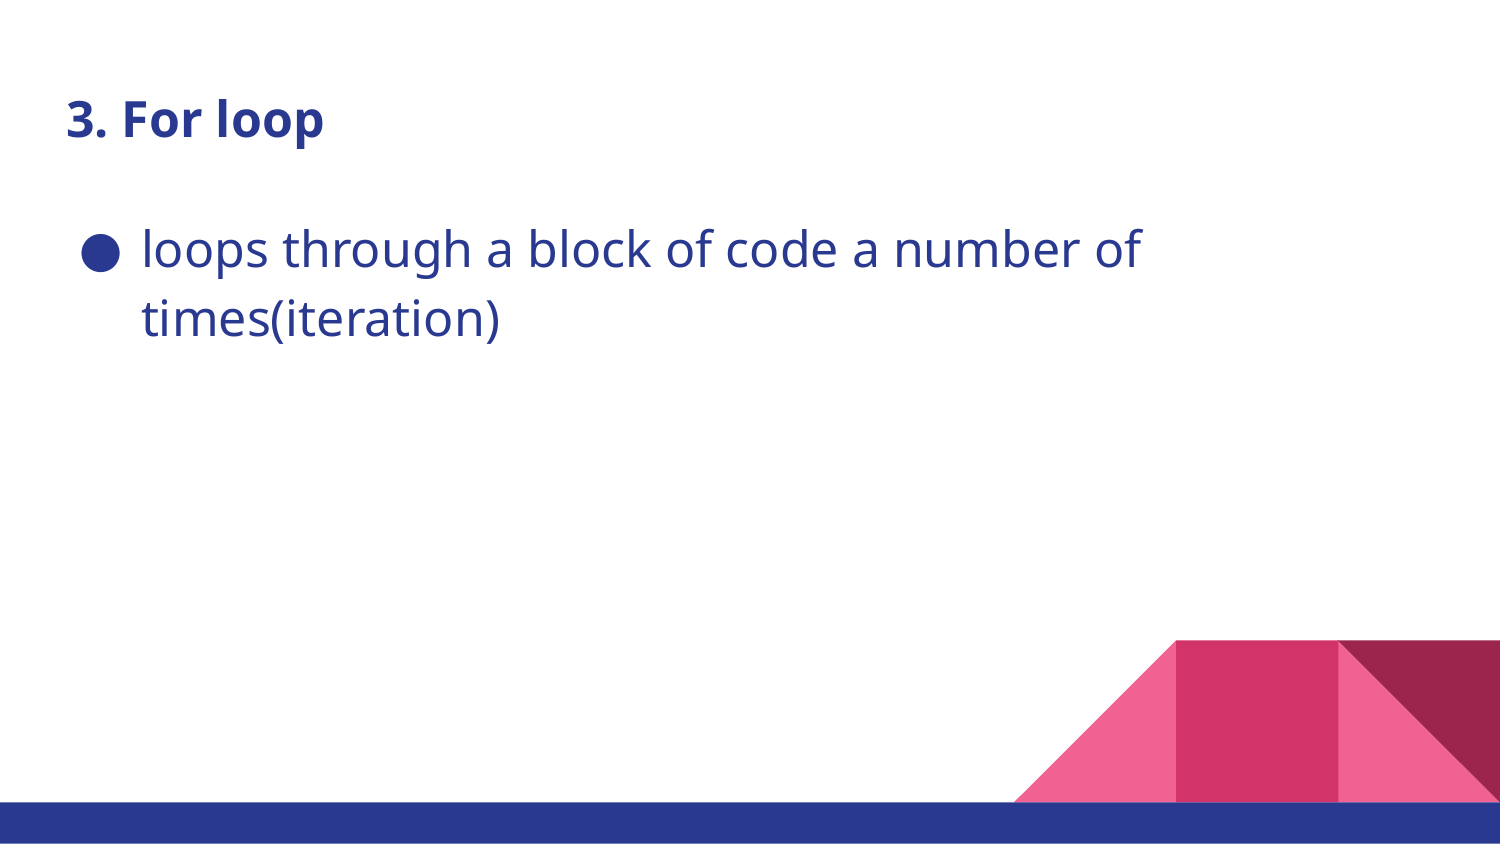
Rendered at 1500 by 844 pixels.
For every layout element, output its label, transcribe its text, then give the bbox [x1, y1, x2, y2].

title 3. For loop loops through a block of code a number of times(iteration) [51, 72, 1449, 422]
